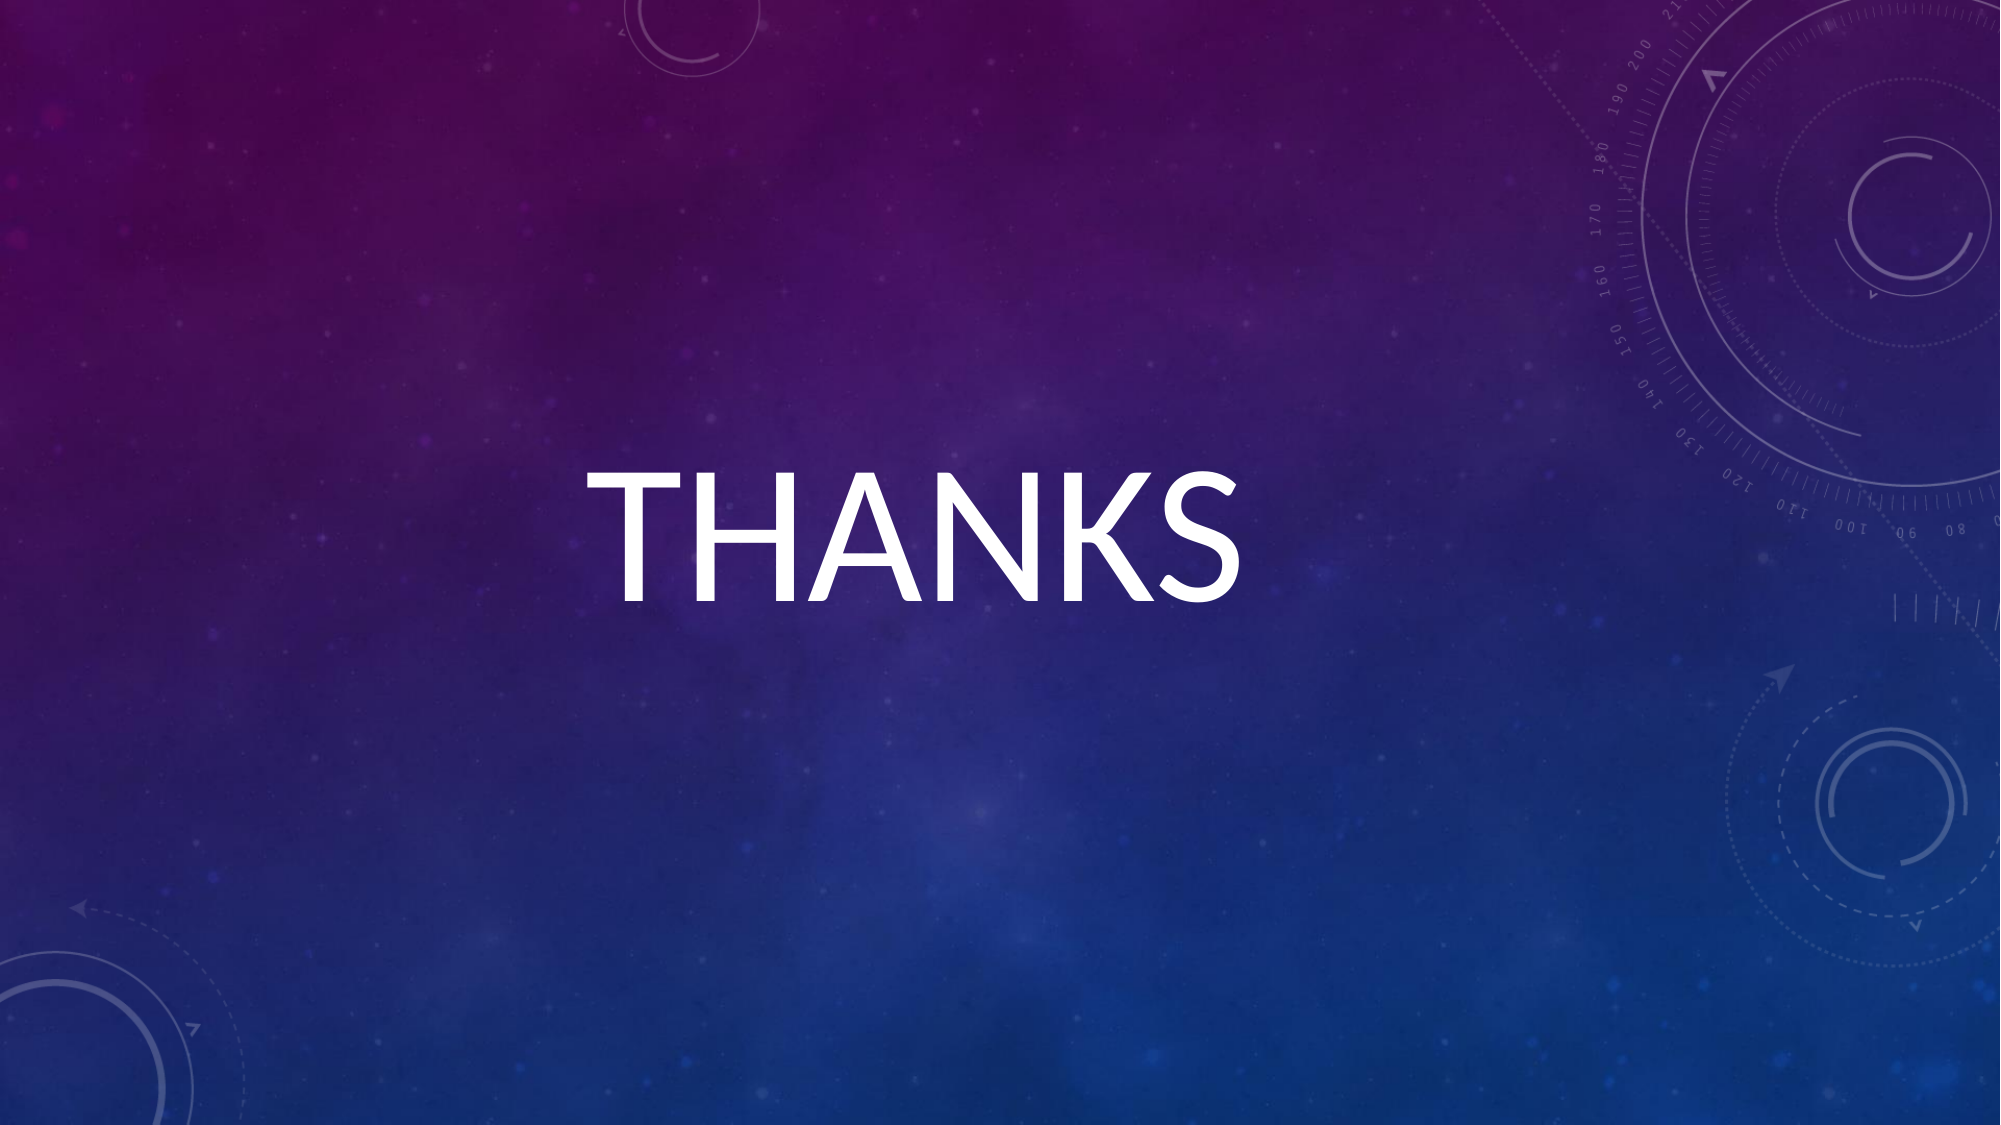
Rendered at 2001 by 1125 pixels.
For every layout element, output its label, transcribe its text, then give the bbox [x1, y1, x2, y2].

list THANKS [132, 401, 1607, 644]
picture [0, 0, 2000, 1125]
